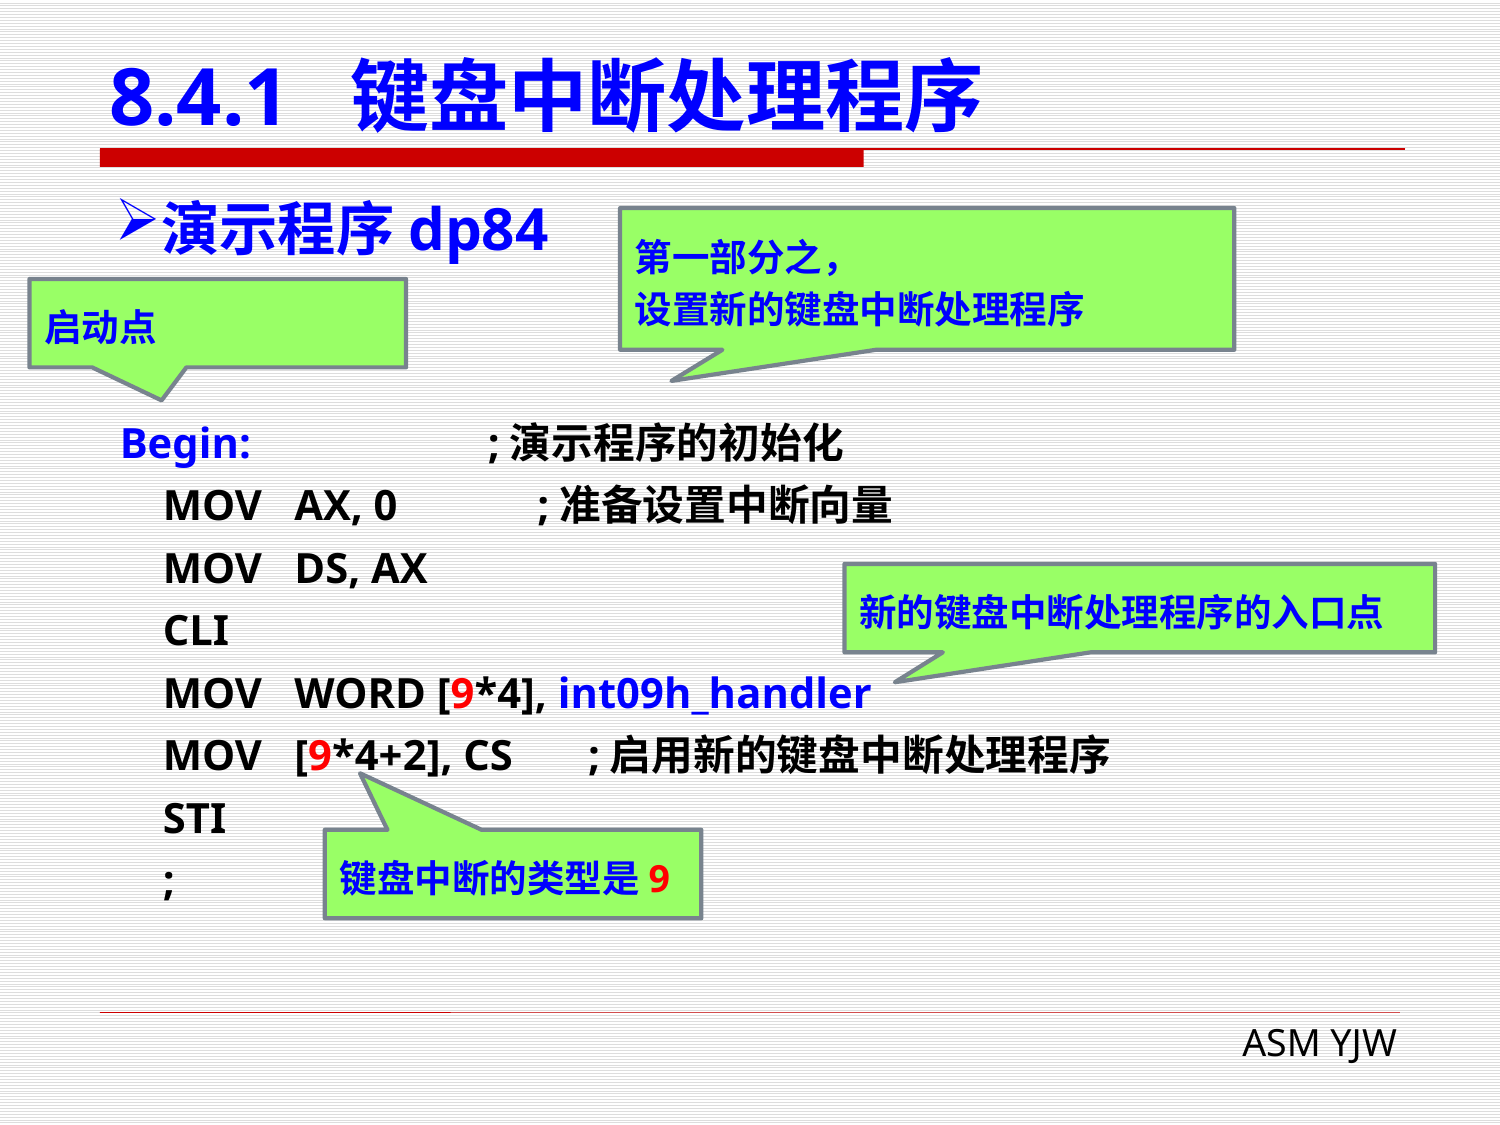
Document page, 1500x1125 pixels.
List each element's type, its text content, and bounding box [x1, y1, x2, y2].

text_box 第一部分之， 设置新的键盘中断处理程序 [617, 205, 1237, 383]
text_box 启动点 [27, 276, 409, 403]
text_box Begin: ;演示程序的初始化 MOV AX, 0 ;准备设置中断向量 MOV DS, AX CLI MOV WORD [9*4], int09h_handler MOV [9*4+2], CS ;启用新的键盘中断处理程序 STI ; [105, 396, 1258, 912]
text_box 键盘中断的类型是9 [322, 771, 704, 921]
text_box 演示程序dp84 [100, 184, 1400, 270]
title 8.4.1 键盘中断处理程序 [94, 50, 1407, 149]
text_box 新的键盘中断处理程序的入口点 [842, 561, 1438, 685]
